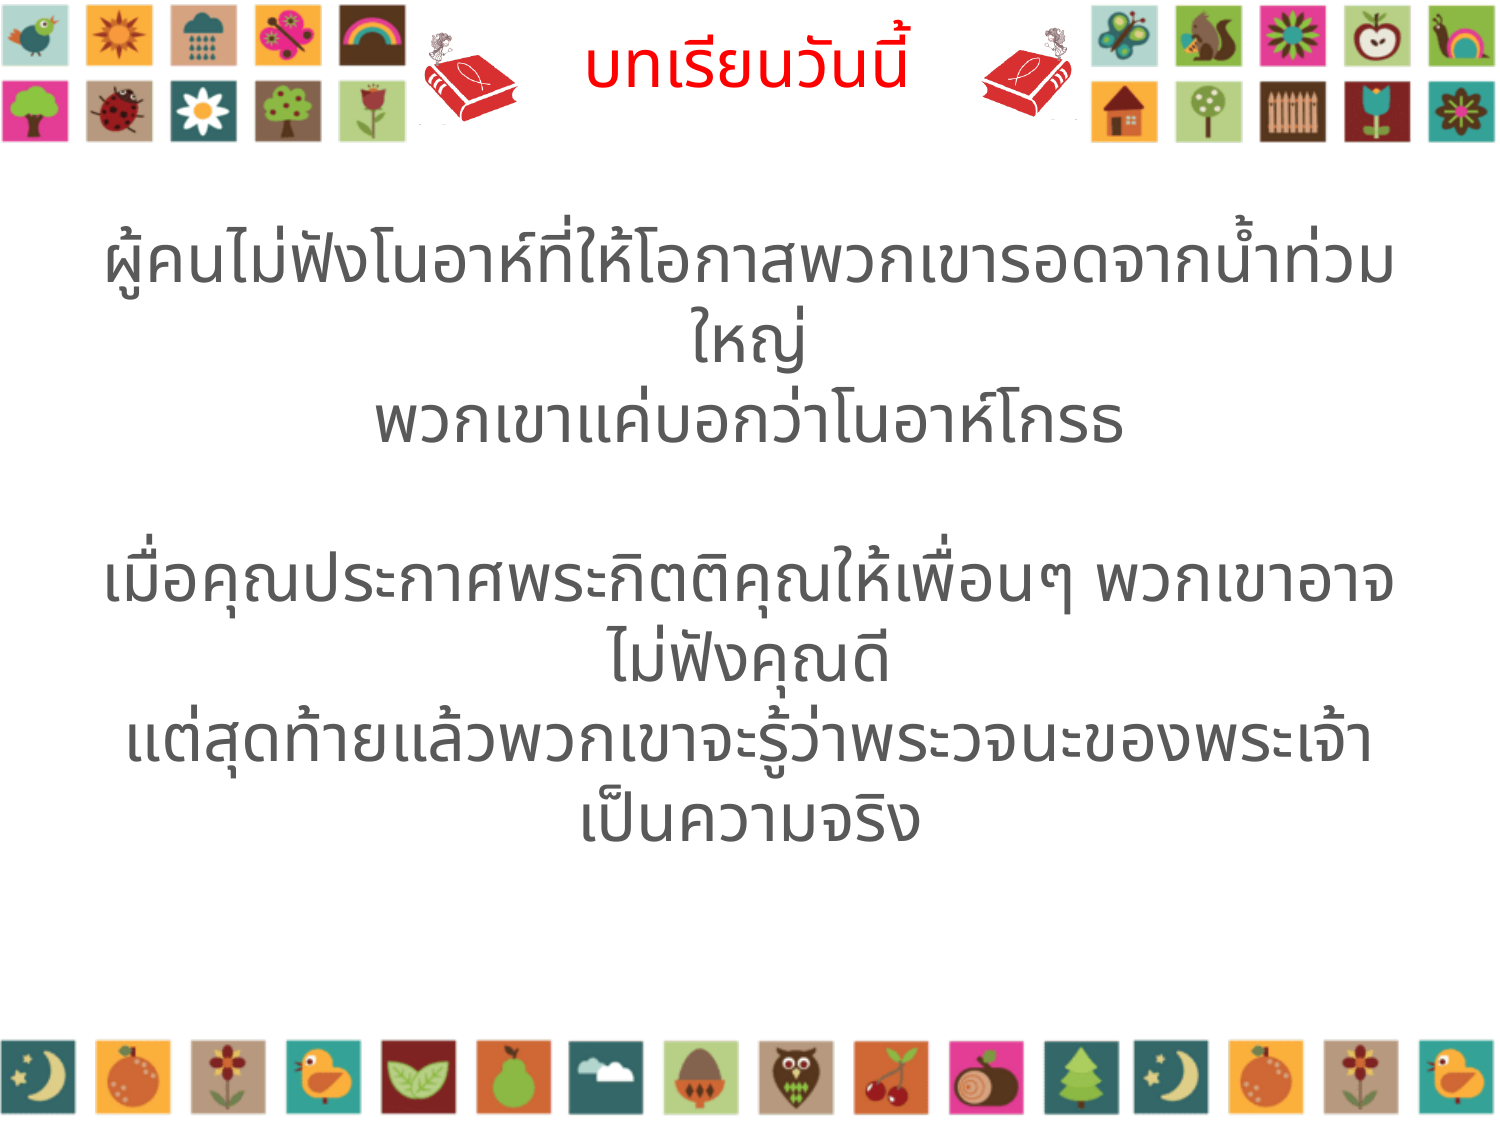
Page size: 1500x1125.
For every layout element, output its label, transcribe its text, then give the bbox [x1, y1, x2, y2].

text_box บทเรียนวันนี้ [425, 13, 948, 109]
picture [950, 3, 1500, 150]
text_box ผู้คนไม่ฟังโนอาห์ที่ให้โอกาสพวกเขารอดจากน้ำท่วมใหญ่ พวกเขาแค่บอกว่าโนอาห์โกรธ เมื่อคุณประกาศพระกิตติคุณให้เพื่อนๆ พวกเขาอาจไม่ฟังคุณดี แต่สุดท้ายแล้วพวกเขาจะรู้ว่าพระวจนะของพระเจ้าเป็นความจริง [76, 208, 1424, 863]
picture [0, 3, 550, 150]
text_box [0, 1028, 1500, 1118]
